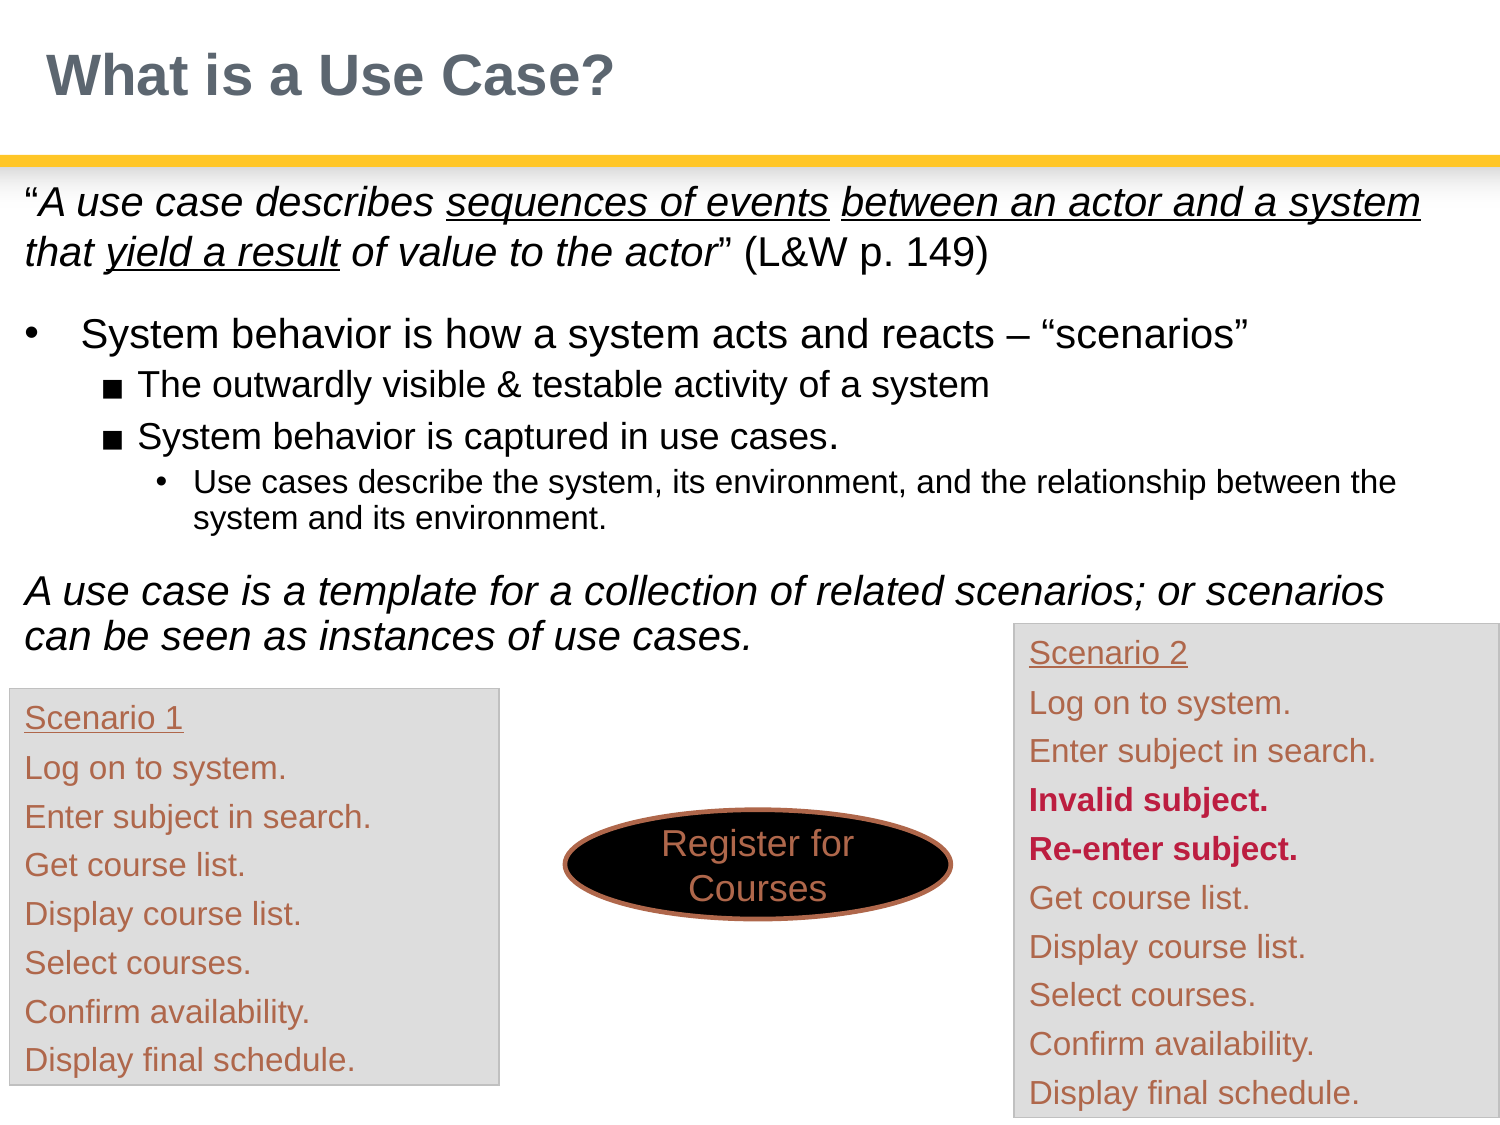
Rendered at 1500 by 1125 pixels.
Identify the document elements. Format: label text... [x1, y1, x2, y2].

text_box Register for Courses [564, 809, 951, 920]
title What is a Use Case? [31, 0, 1460, 154]
text_box Scenario 1 Log on to system. Enter subject in search. Get course list. Display course list. Select courses. Confirm availability. Display final schedule. [9, 688, 499, 1086]
text_box “A use case describes sequences of events between an actor and a system that yield a result of value to the actor” (L&W p. 149) System behavior is how a system acts and reacts – “scenarios” The outwardly visible & testable activity of a system System behavior is captured in use cases. Use cases describe the system, its environment, and the relationship between the system and its environment. A use case is a template for a collection of related scenarios; or scenarios can be seen as instances of use cases. [9, 167, 1460, 1105]
text_box Scenario 2 Log on to system. Enter subject in search. Invalid subject. Re-enter subject. Get course list. Display course list. Select courses. Confirm availability. Display final schedule. [1013, 623, 1500, 1118]
